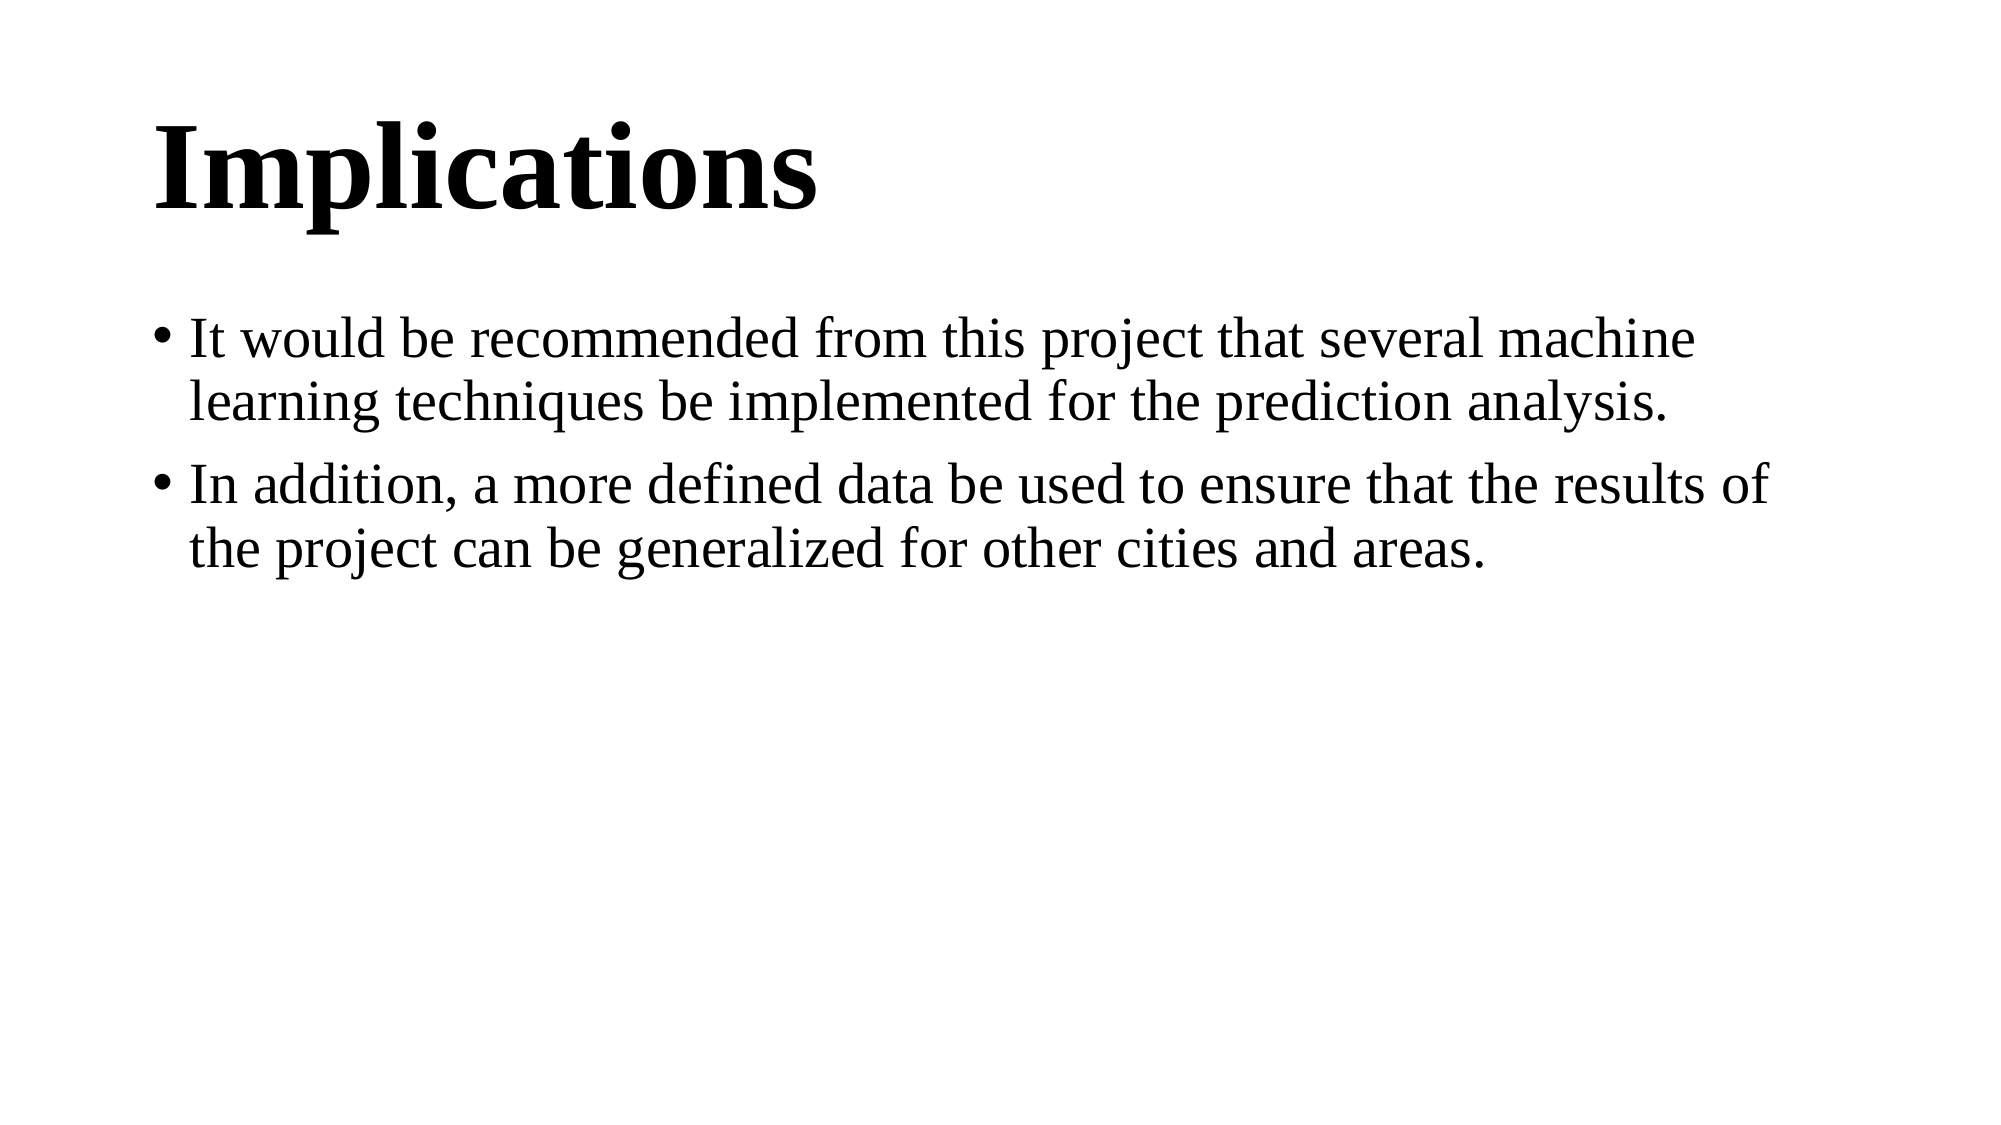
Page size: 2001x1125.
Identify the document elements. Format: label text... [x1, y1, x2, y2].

title Implications [137, 59, 1863, 278]
list It would be recommended from this project that several machine learning techniques be implemented for the prediction analysis. In addition, a more defined data be used to ensure that the results of the project can be generalized for other cities and areas. [137, 299, 1863, 1014]
